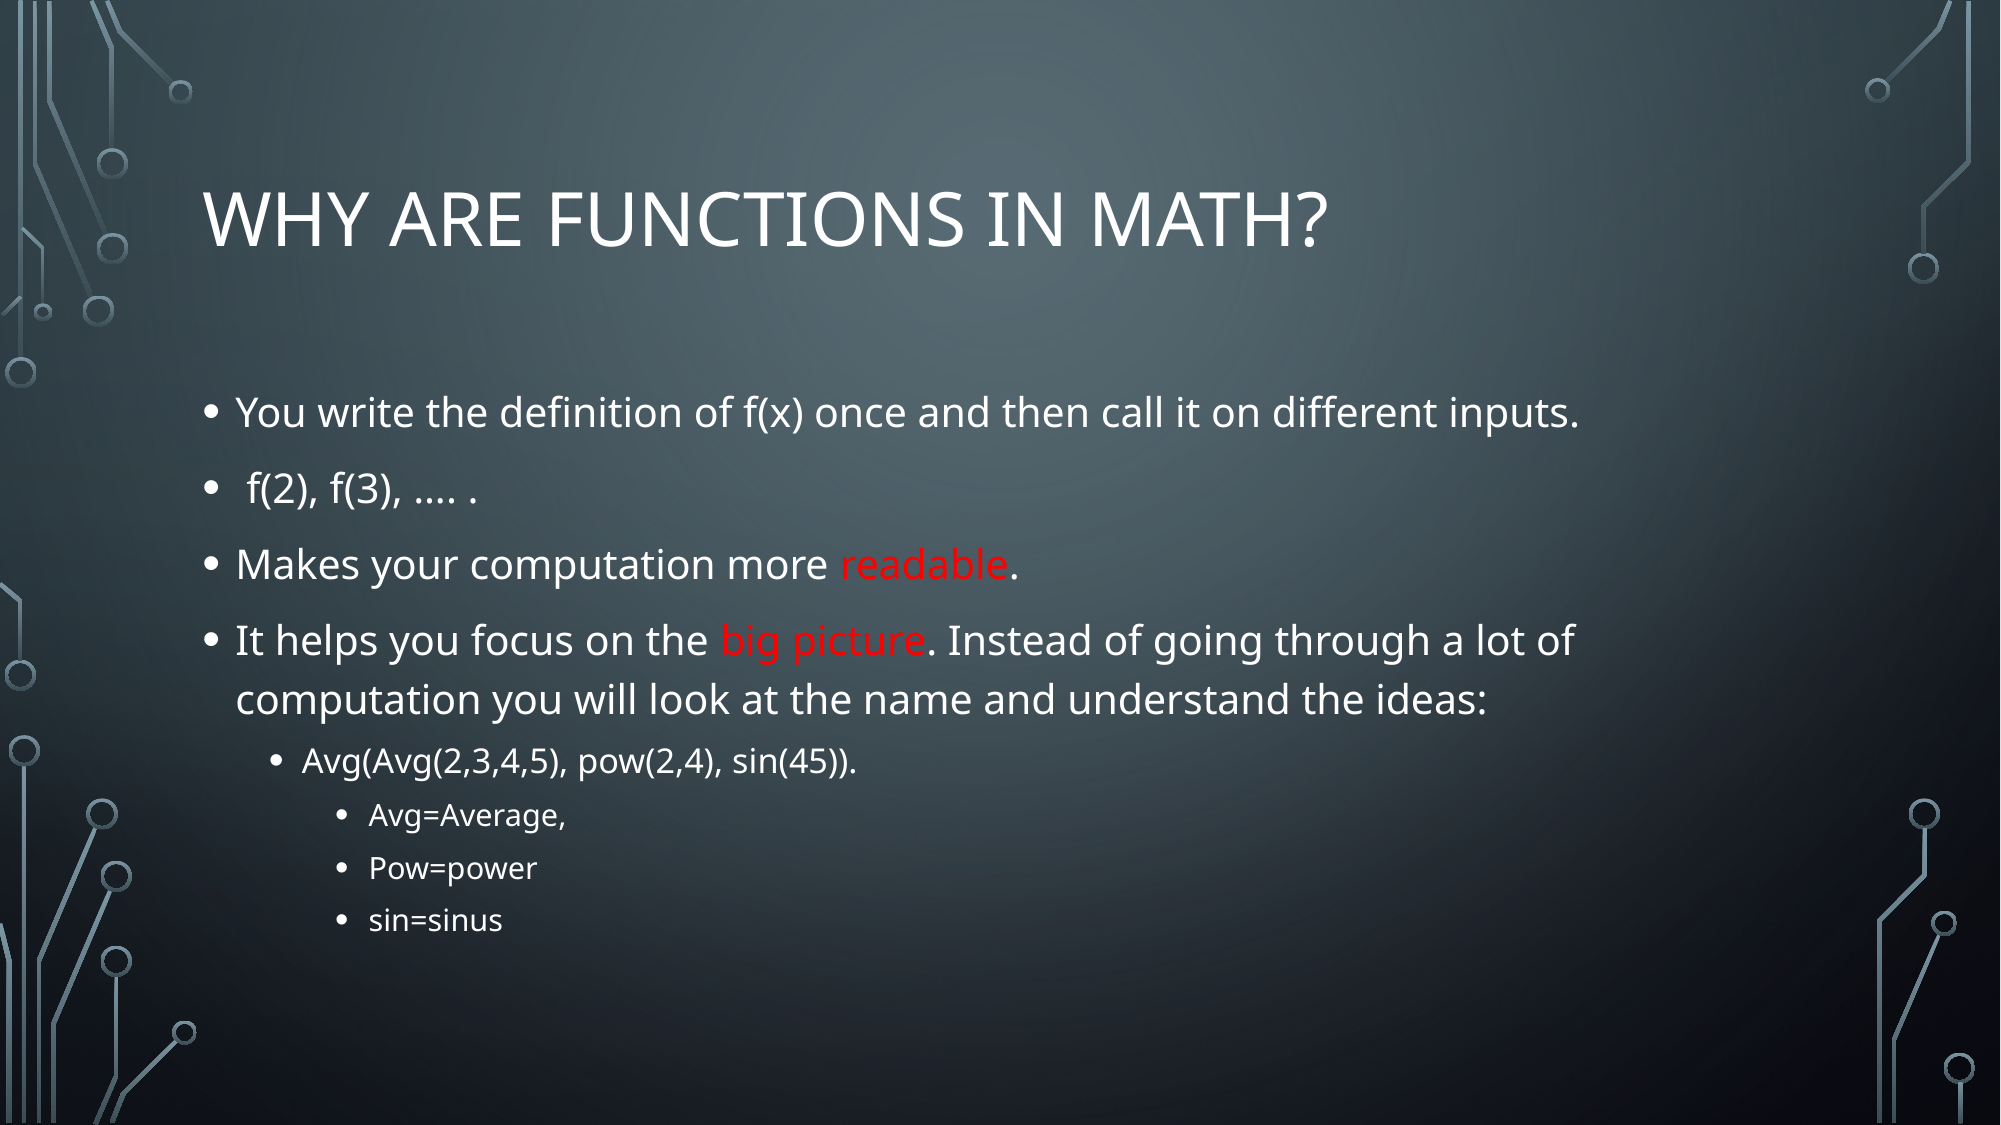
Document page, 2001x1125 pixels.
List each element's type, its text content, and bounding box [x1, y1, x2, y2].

list You write the definition of f(x) once and then call it on different inputs. f(2), f(3), …. . Makes your computation more readable. It helps you focus on the big picture. Instead of going through a lot of computation you will look at the name and understand the ideas: Avg(Avg(2,3,4,5), pow(2,4), sin(45)). Avg=Average, Pow=power sin=sinus [187, 369, 1813, 950]
title Why are functions in math? [187, 101, 1813, 344]
